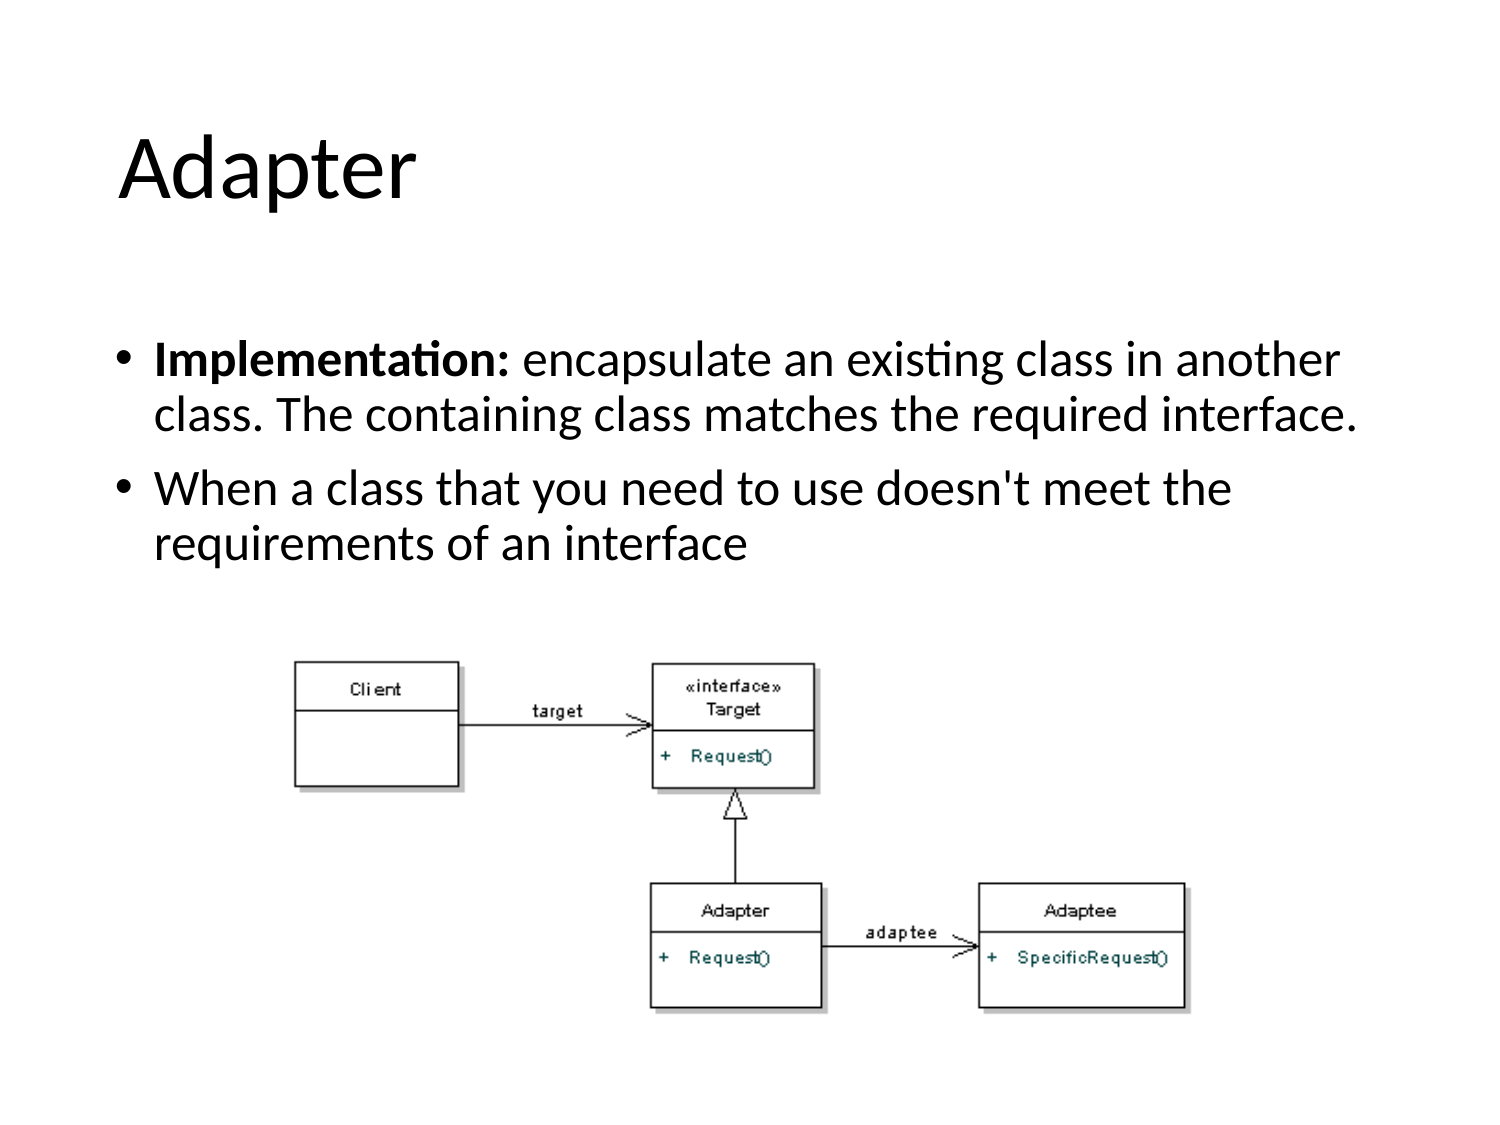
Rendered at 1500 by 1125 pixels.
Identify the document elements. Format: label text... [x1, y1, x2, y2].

title Adapter [103, 59, 1397, 278]
picture [269, 649, 1206, 1025]
list Implementation: encapsulate an existing class in another class. The containing class matches the required interface. When a class that you need to use doesn't meet the requirements of an interface [99, 324, 1375, 588]
